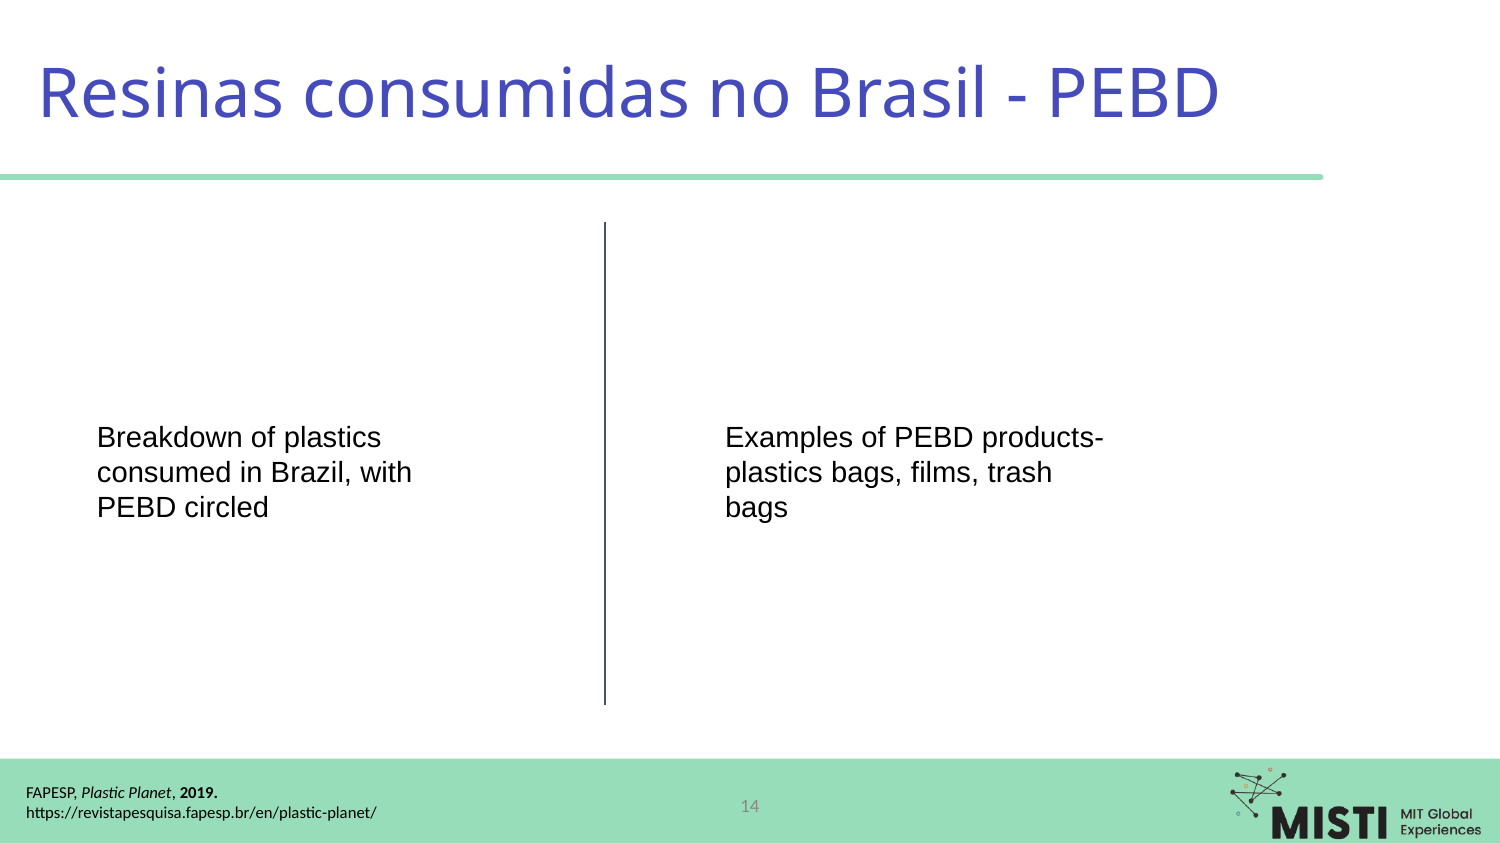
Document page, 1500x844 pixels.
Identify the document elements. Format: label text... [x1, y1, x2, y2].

text_box [0, 758, 1213, 844]
slide_number 14 [713, 782, 919, 827]
picture [1215, 758, 1500, 844]
title Resinas consumidas no Brasil - PEBD [26, 14, 1443, 178]
text_box Examples of PEBD products-plastics bags, films, trash bags [710, 410, 1128, 531]
text_box FAPESP, Plastic Planet, 2019. https://revistapesquisa.fapesp.br/en/plastic-planet/ [11, 766, 713, 844]
text_box Breakdown of plastics consumed in Brazil, with PEBD circled [82, 410, 500, 531]
